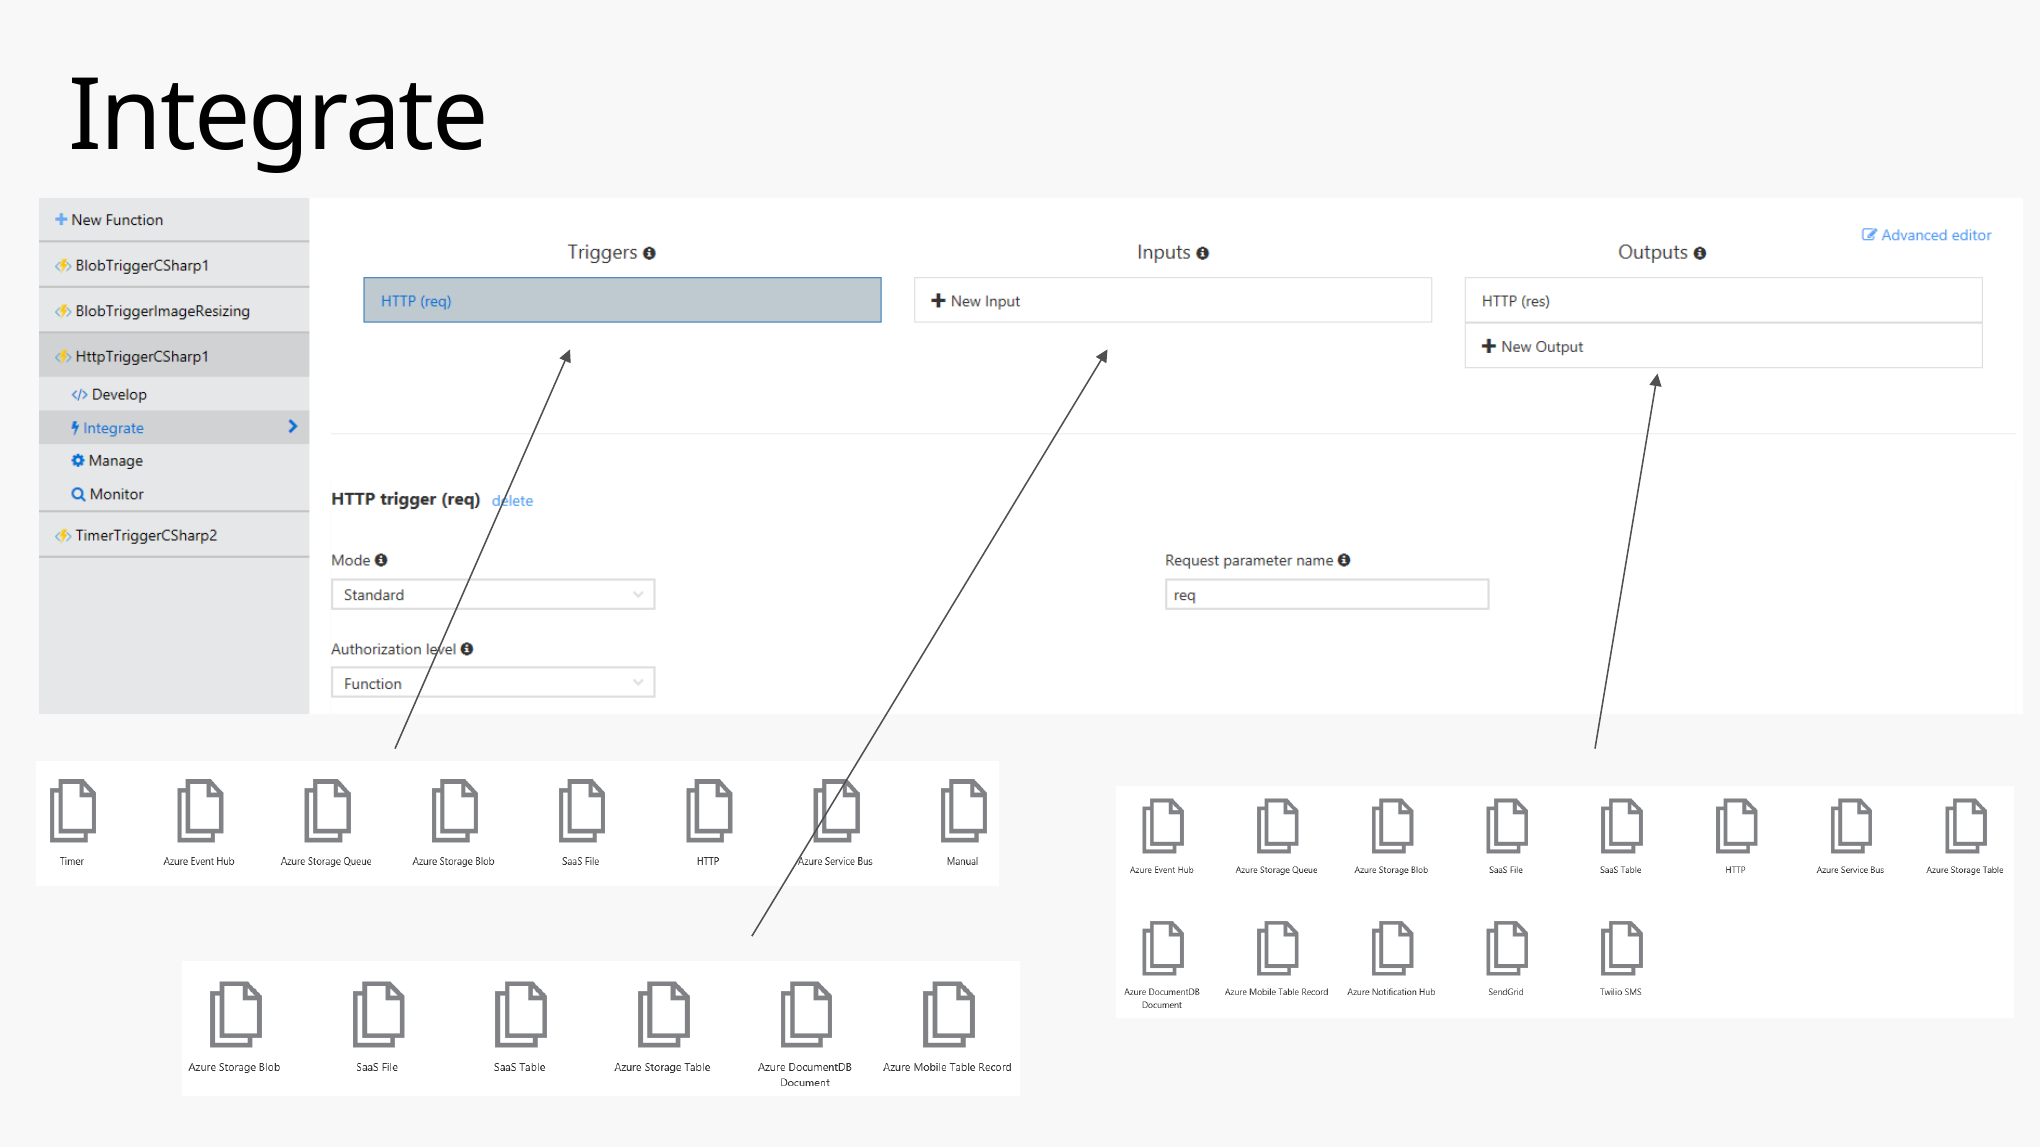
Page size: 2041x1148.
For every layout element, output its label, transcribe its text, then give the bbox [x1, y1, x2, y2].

picture [1116, 785, 2014, 1018]
picture [35, 761, 751, 887]
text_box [394, 349, 571, 749]
picture [182, 960, 1021, 1096]
picture [38, 198, 2023, 714]
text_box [751, 349, 1108, 937]
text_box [1594, 373, 1658, 749]
title Integrate [45, 48, 1996, 198]
